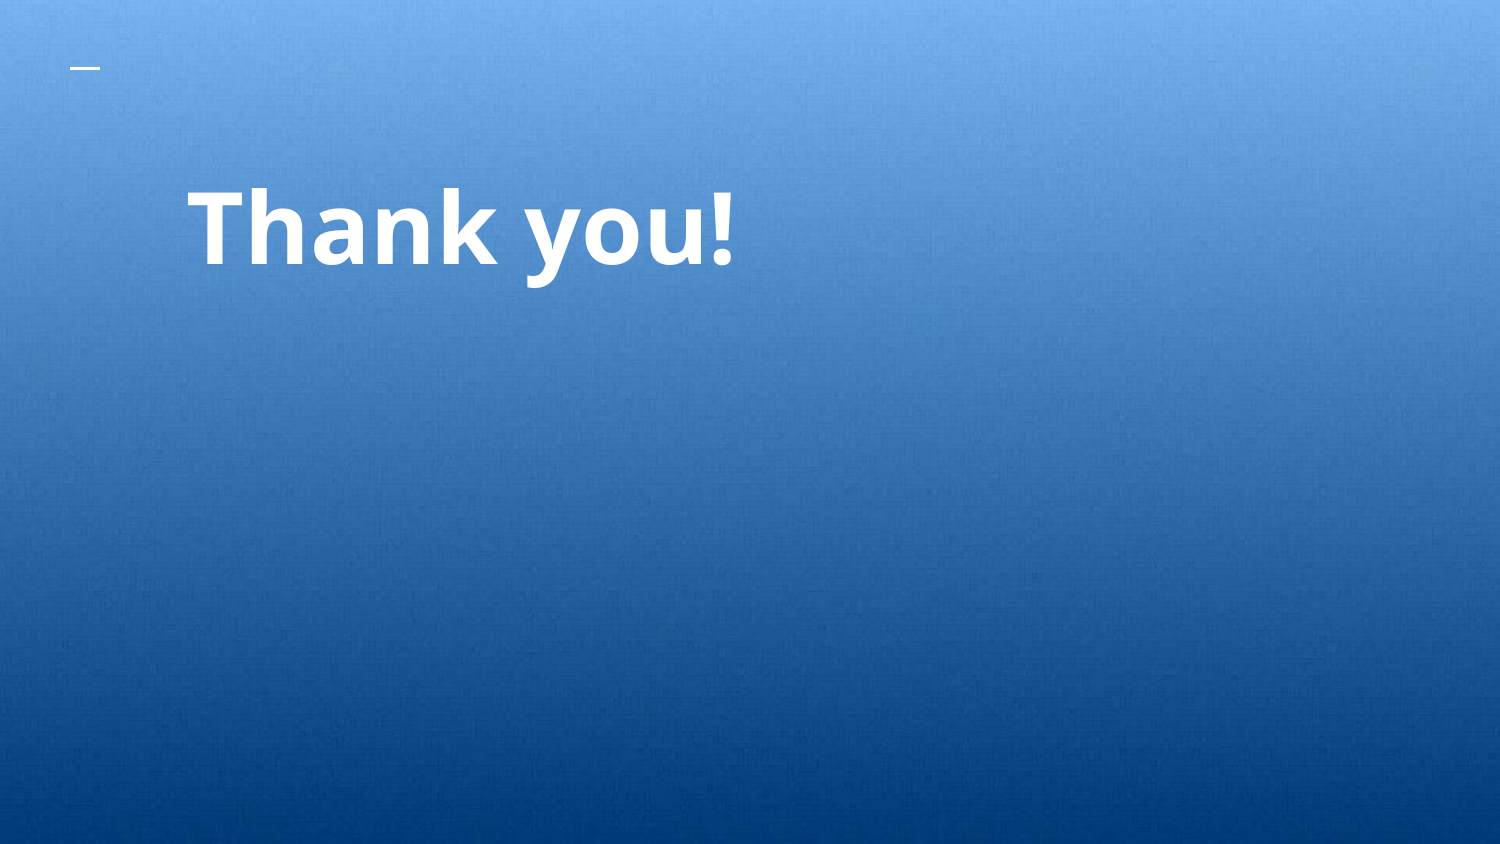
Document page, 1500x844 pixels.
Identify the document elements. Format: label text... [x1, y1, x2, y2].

text_box Thank you! [171, 149, 772, 255]
picture [0, 0, 1500, 844]
